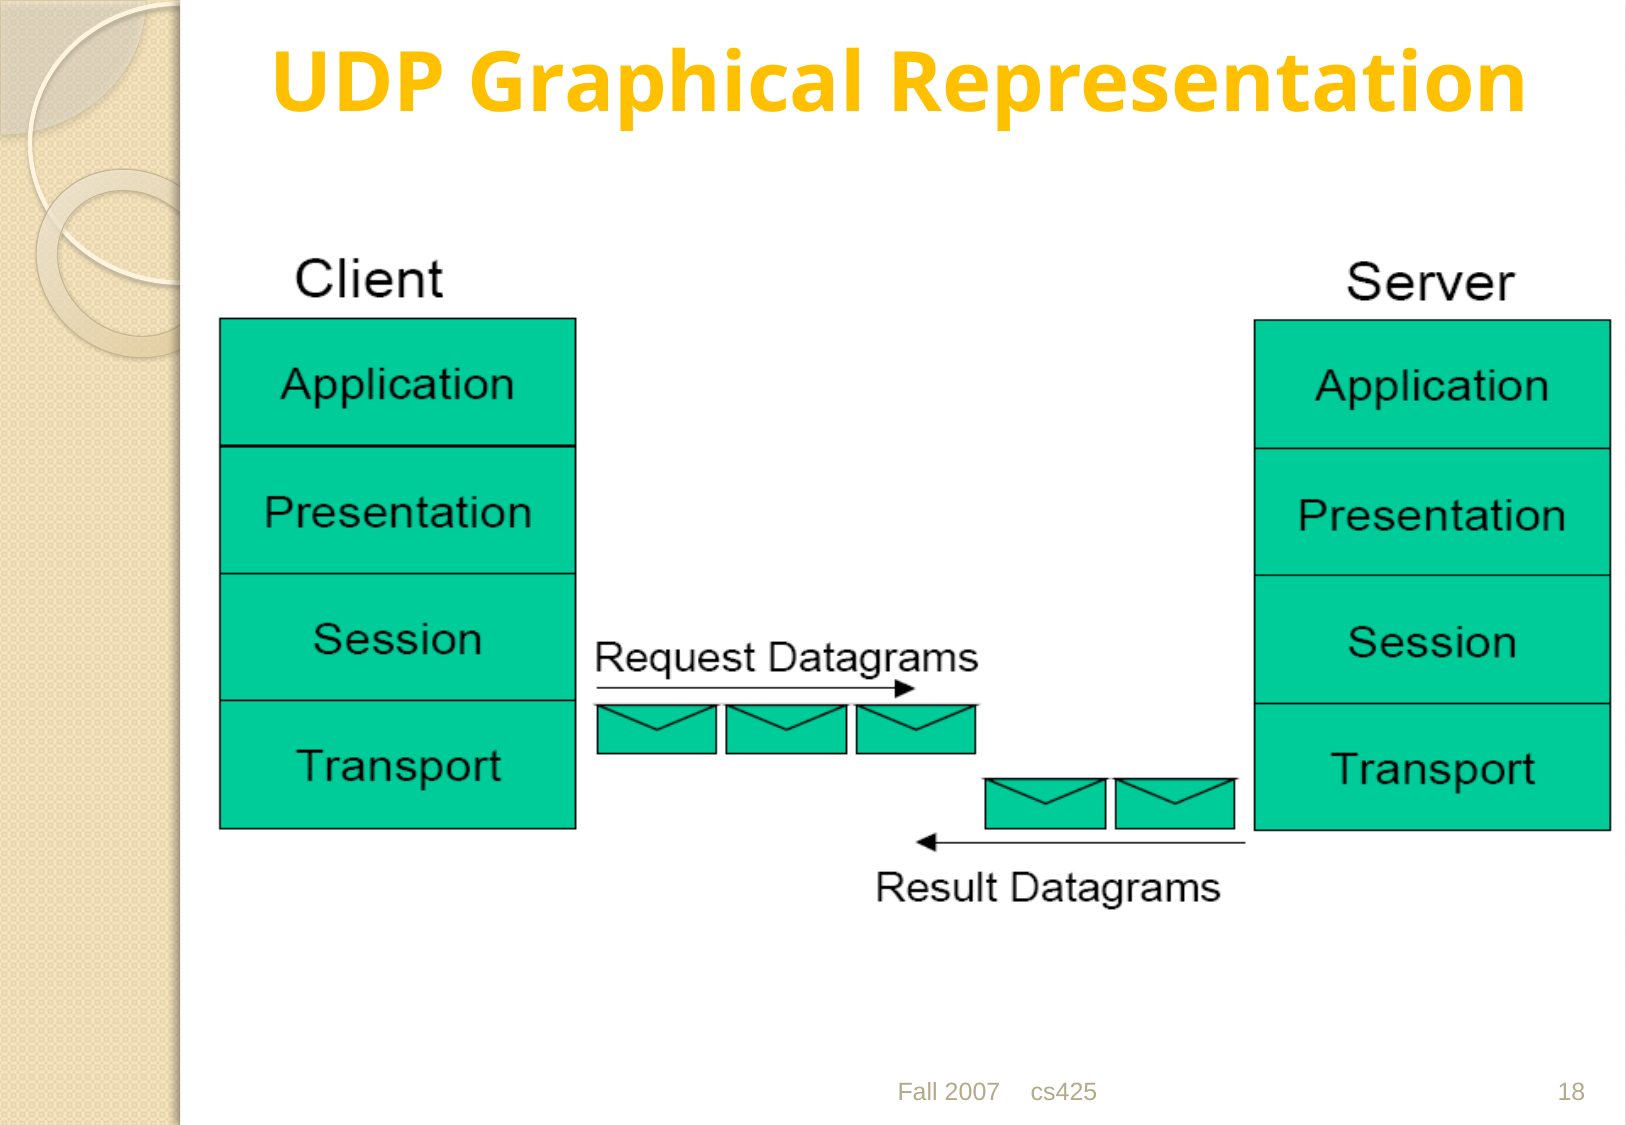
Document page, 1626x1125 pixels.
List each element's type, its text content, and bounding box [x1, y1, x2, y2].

slide_number 18 [1530, 1034, 1612, 1113]
footer cs425 [1015, 1034, 1530, 1113]
slide_number Fall 2007 [636, 1034, 1015, 1113]
title UDP Graphical Representation [174, 0, 1625, 156]
picture [211, 235, 1625, 919]
